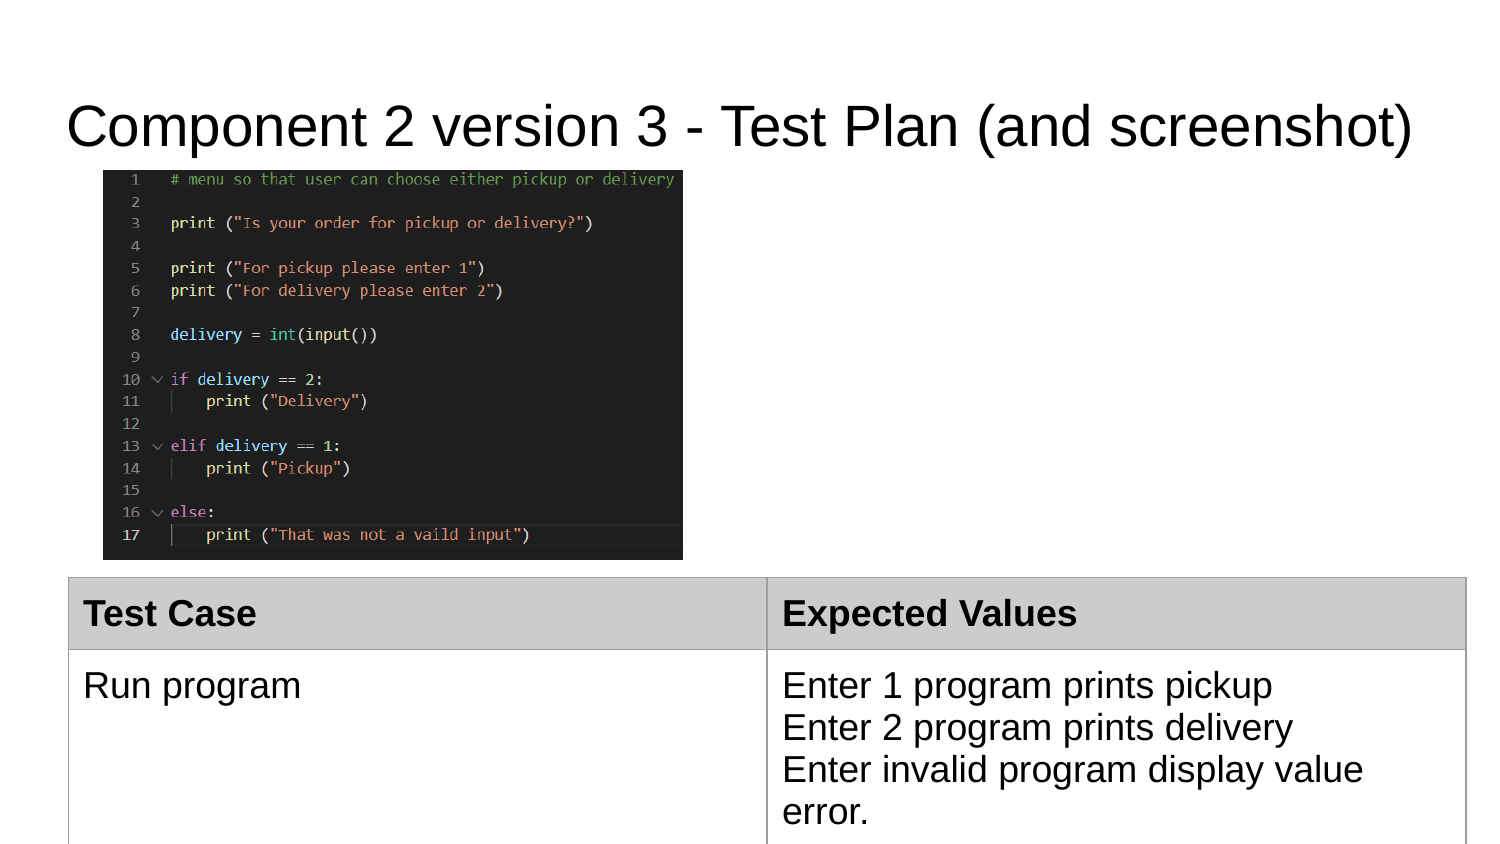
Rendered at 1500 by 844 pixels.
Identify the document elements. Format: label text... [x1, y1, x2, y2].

title Component 2 version 3 - Test Plan (and screenshot) [51, 72, 1449, 167]
table_header Test Case [69, 578, 766, 649]
table_cell Run program [69, 650, 766, 844]
table_cell Enter 1 program prints pickup Enter 2 program prints delivery Enter invalid program display value error. [768, 650, 1465, 844]
table_header Expected Values [768, 578, 1465, 649]
picture [103, 170, 684, 561]
